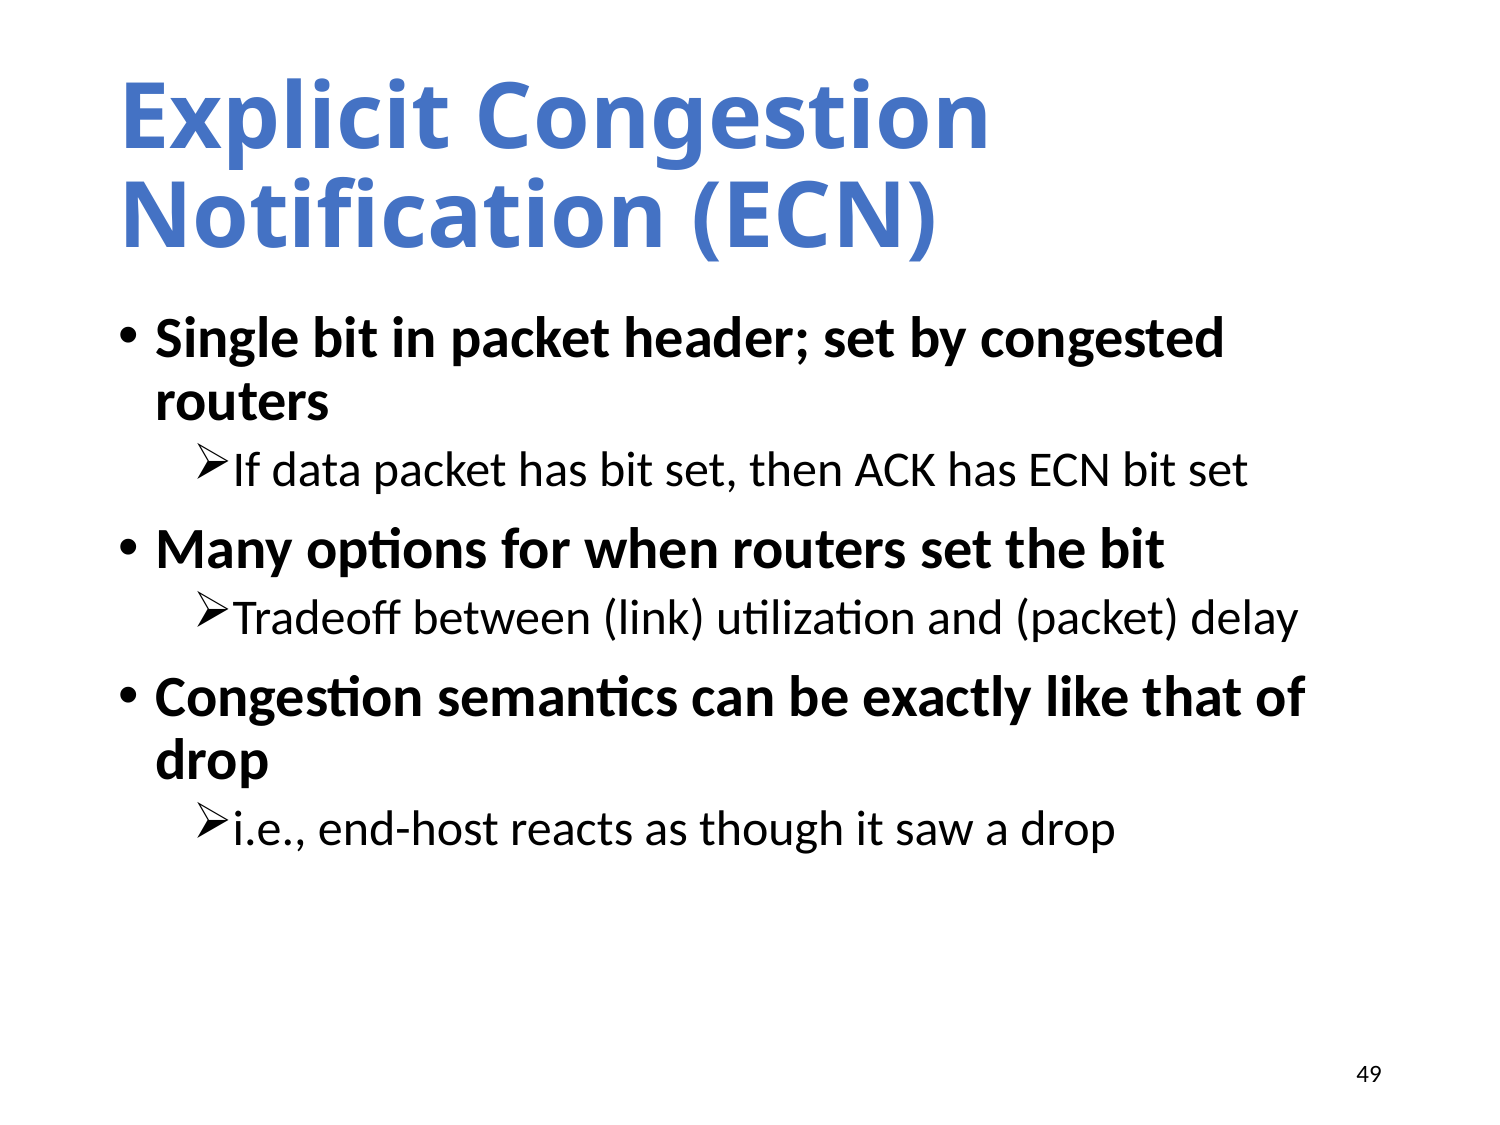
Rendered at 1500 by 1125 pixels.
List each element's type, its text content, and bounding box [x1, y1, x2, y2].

title Explicit Congestion Notification (ECN) [103, 59, 1397, 278]
list Single bit in packet header; set by congested routers If data packet has bit set, then ACK has ECN bit set Many options for when routers set the bit Tradeoff between (link) utilization and (packet) delay Congestion semantics can be exactly like that of drop i.e., end-host reacts as though it saw a drop [103, 299, 1397, 1014]
slide_number 49 [1059, 1042, 1397, 1103]
